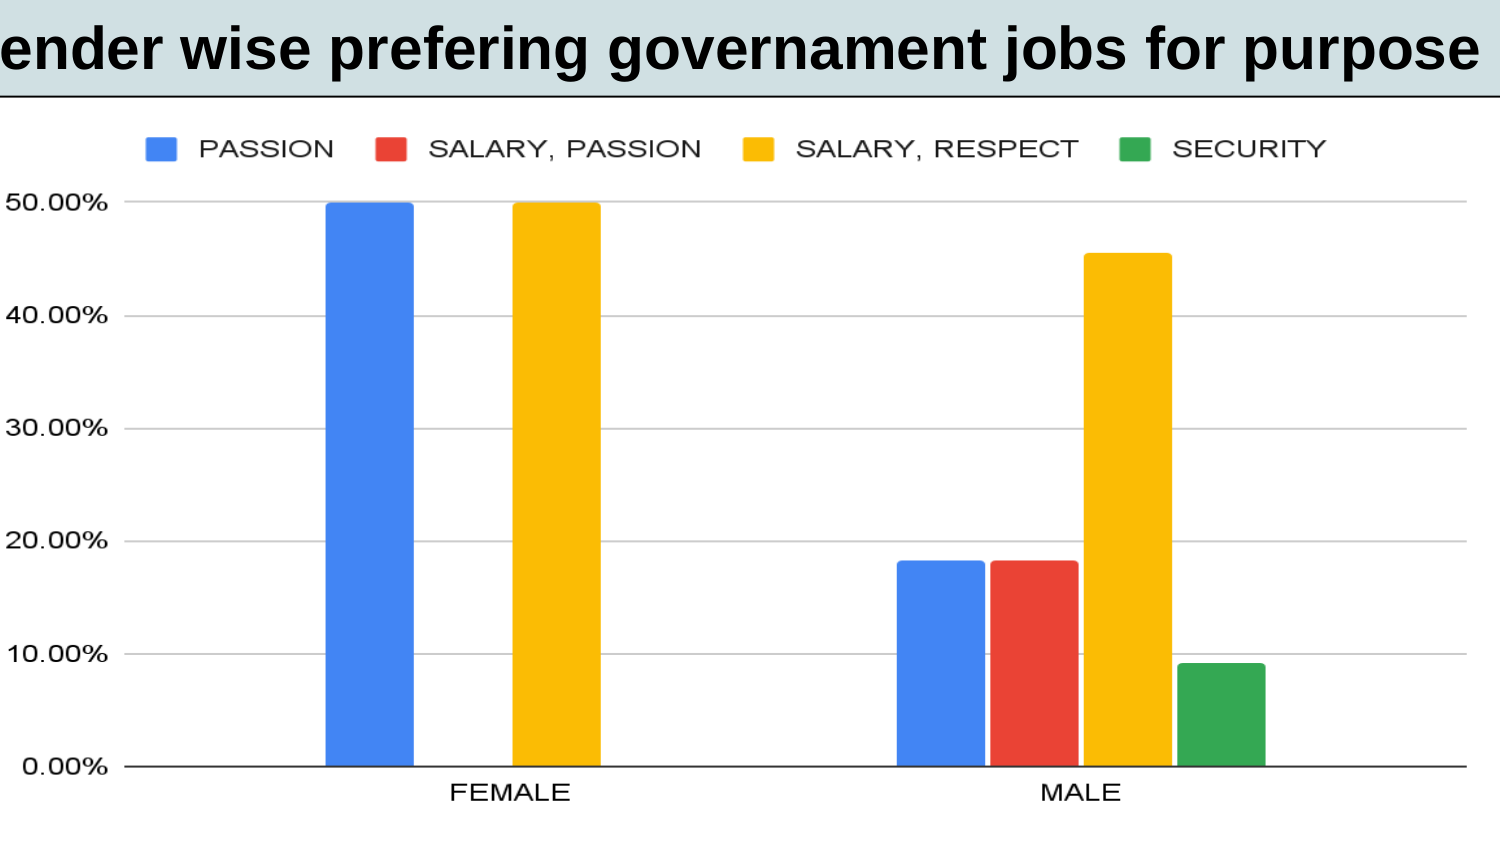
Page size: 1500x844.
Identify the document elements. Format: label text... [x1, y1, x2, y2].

picture [0, 98, 1500, 844]
text_box Gender wise prefering governament jobs for purpose [0, 0, 1500, 96]
